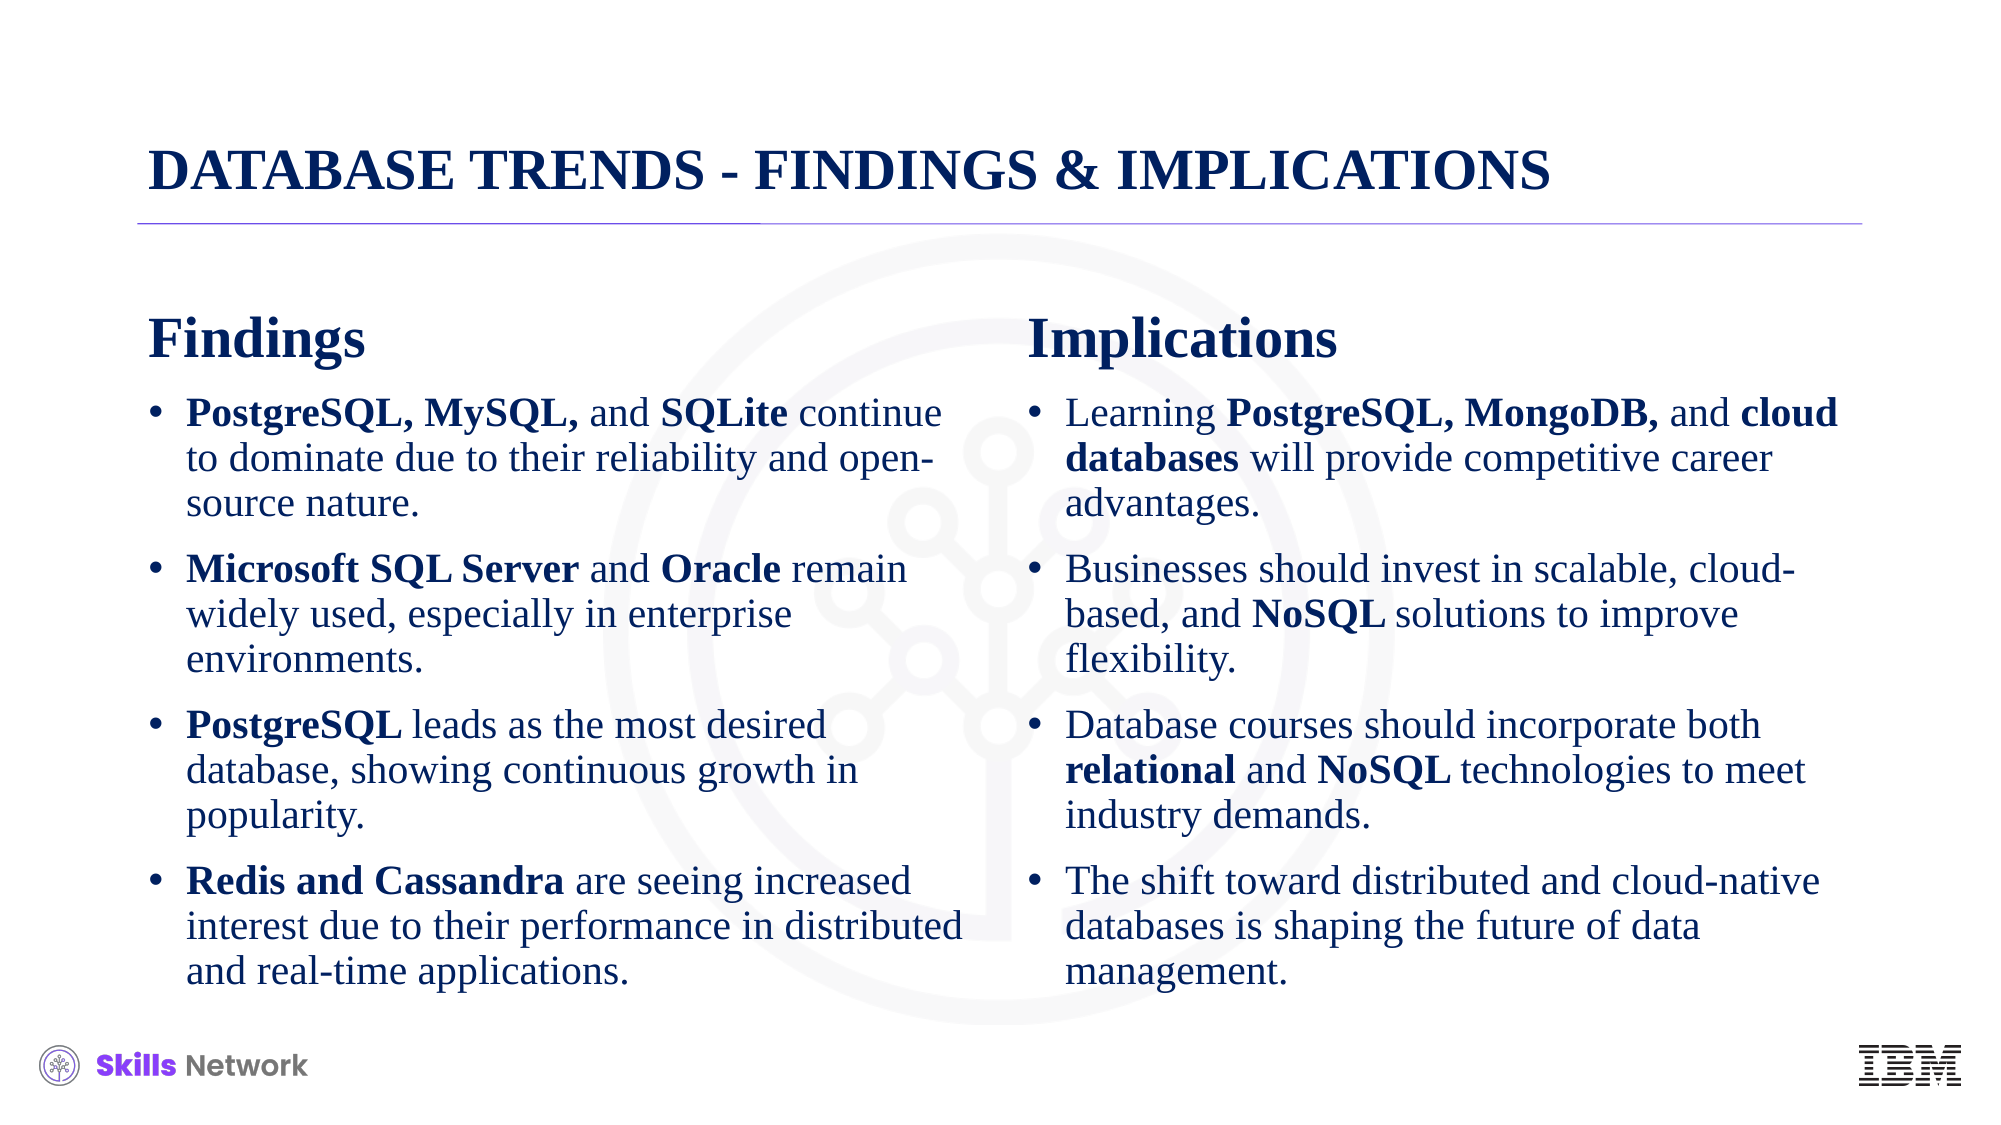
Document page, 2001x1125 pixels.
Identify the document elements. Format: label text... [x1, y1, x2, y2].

list Findings PostgreSQL, MySQL, and SQLite continue to dominate due to their reliability and open-source nature. Microsoft SQL Server and Oracle remain widely used, especially in enterprise environments. PostgreSQL leads as the most desired database, showing continuous growth in popularity. Redis and Cassandra are seeing increased interest due to their performance in distributed and real-time applications. [133, 299, 984, 1014]
title DATABASE TRENDS - FINDINGS & IMPLICATIONS [133, 62, 2000, 280]
picture [39, 1045, 308, 1086]
list Implications Learning PostgreSQL, MongoDB, and cloud databases will provide competitive career advantages. Businesses should invest in scalable, cloud-based, and NoSQL solutions to improve flexibility. Database courses should incorporate both relational and NoSQL technologies to meet industry demands. The shift toward distributed and cloud-native databases is shaping the future of data management. [1012, 299, 1863, 1014]
picture [1859, 1045, 1961, 1086]
